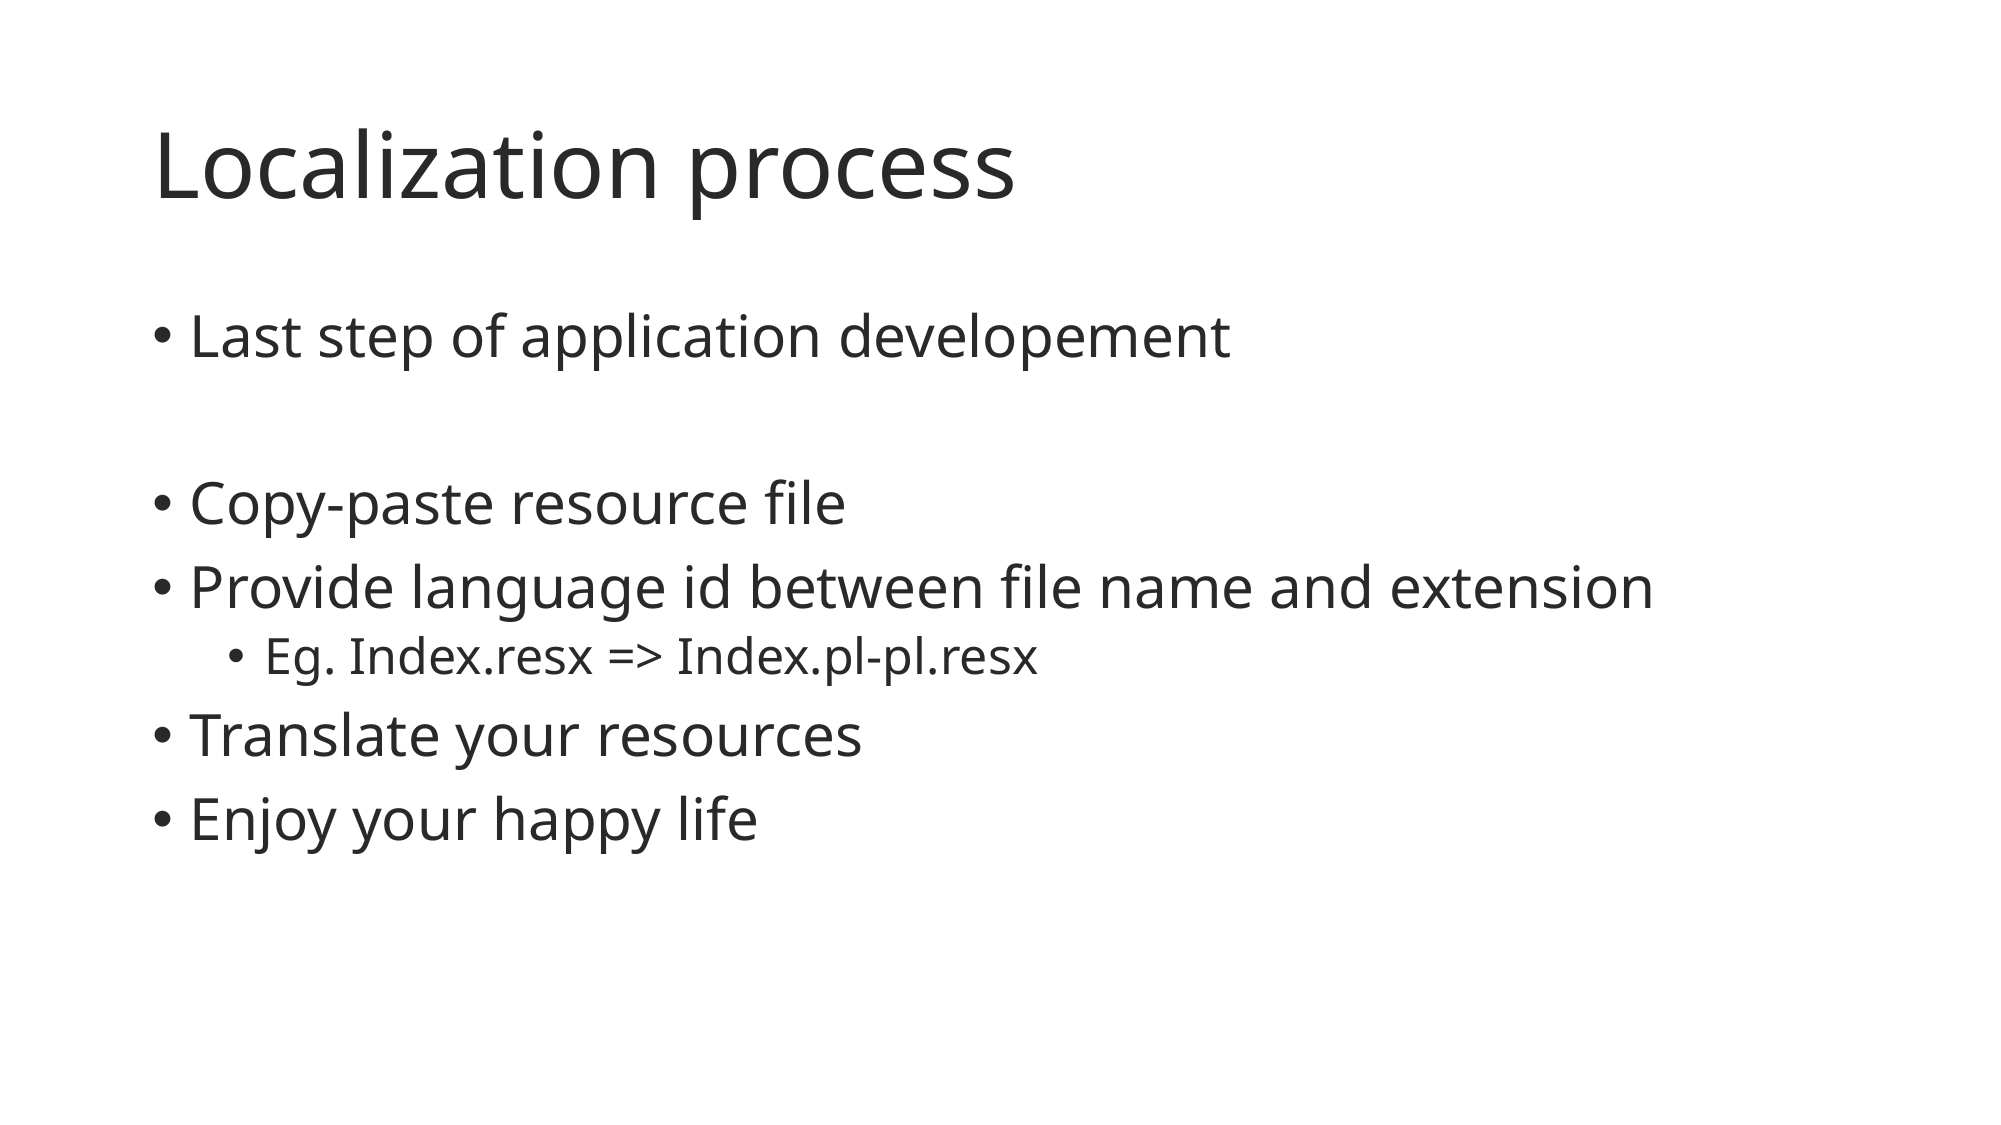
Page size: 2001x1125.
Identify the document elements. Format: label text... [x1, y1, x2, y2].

list Last step of application developement Copy-paste resource file Provide language id between file name and extension Eg. Index.resx => Index.pl-pl.resx Translate your resources Enjoy your happy life [137, 299, 1863, 1014]
title Localization process [137, 59, 1863, 278]
